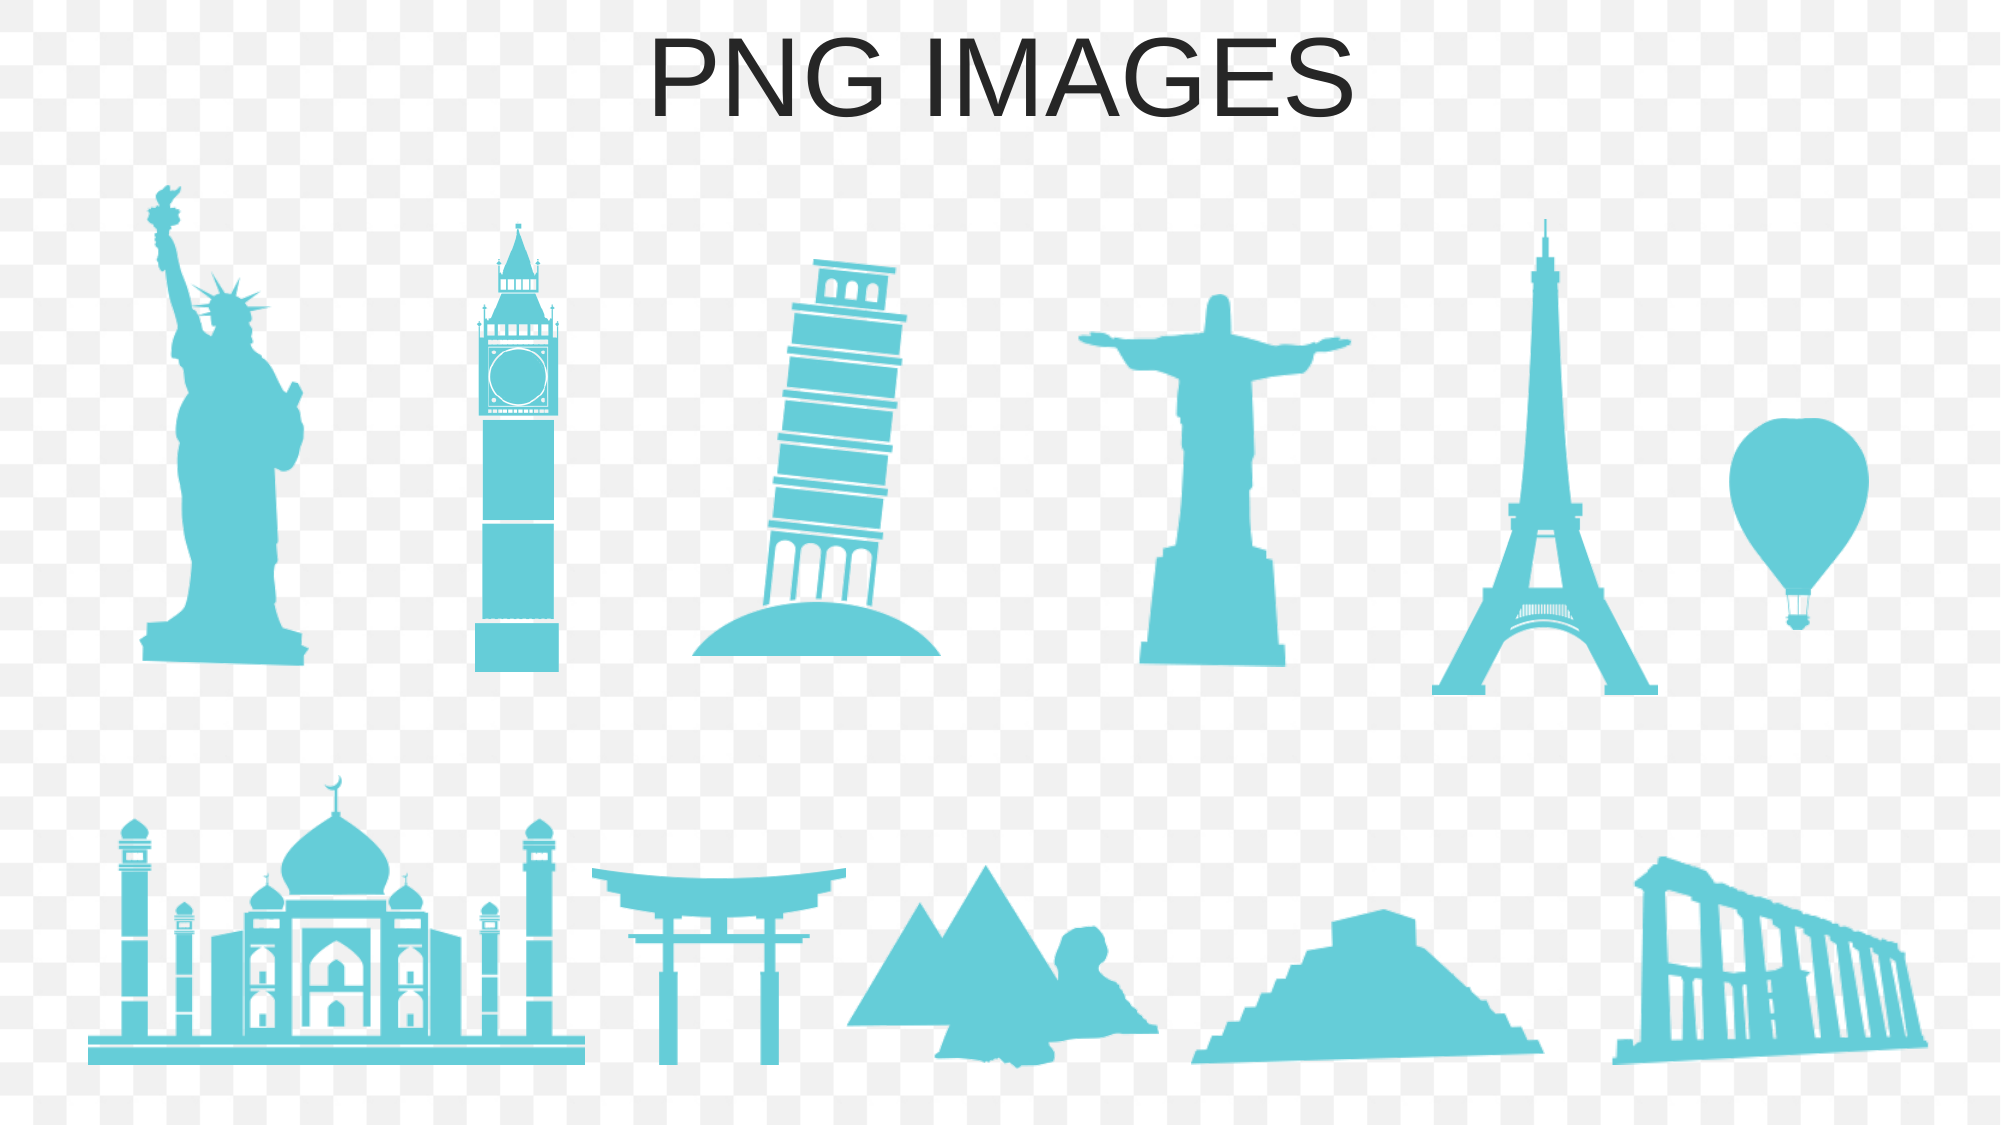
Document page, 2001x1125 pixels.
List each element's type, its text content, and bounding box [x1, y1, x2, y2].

list PNG IMAGES [53, 20, 1952, 140]
picture [0, 0, 2001, 1125]
